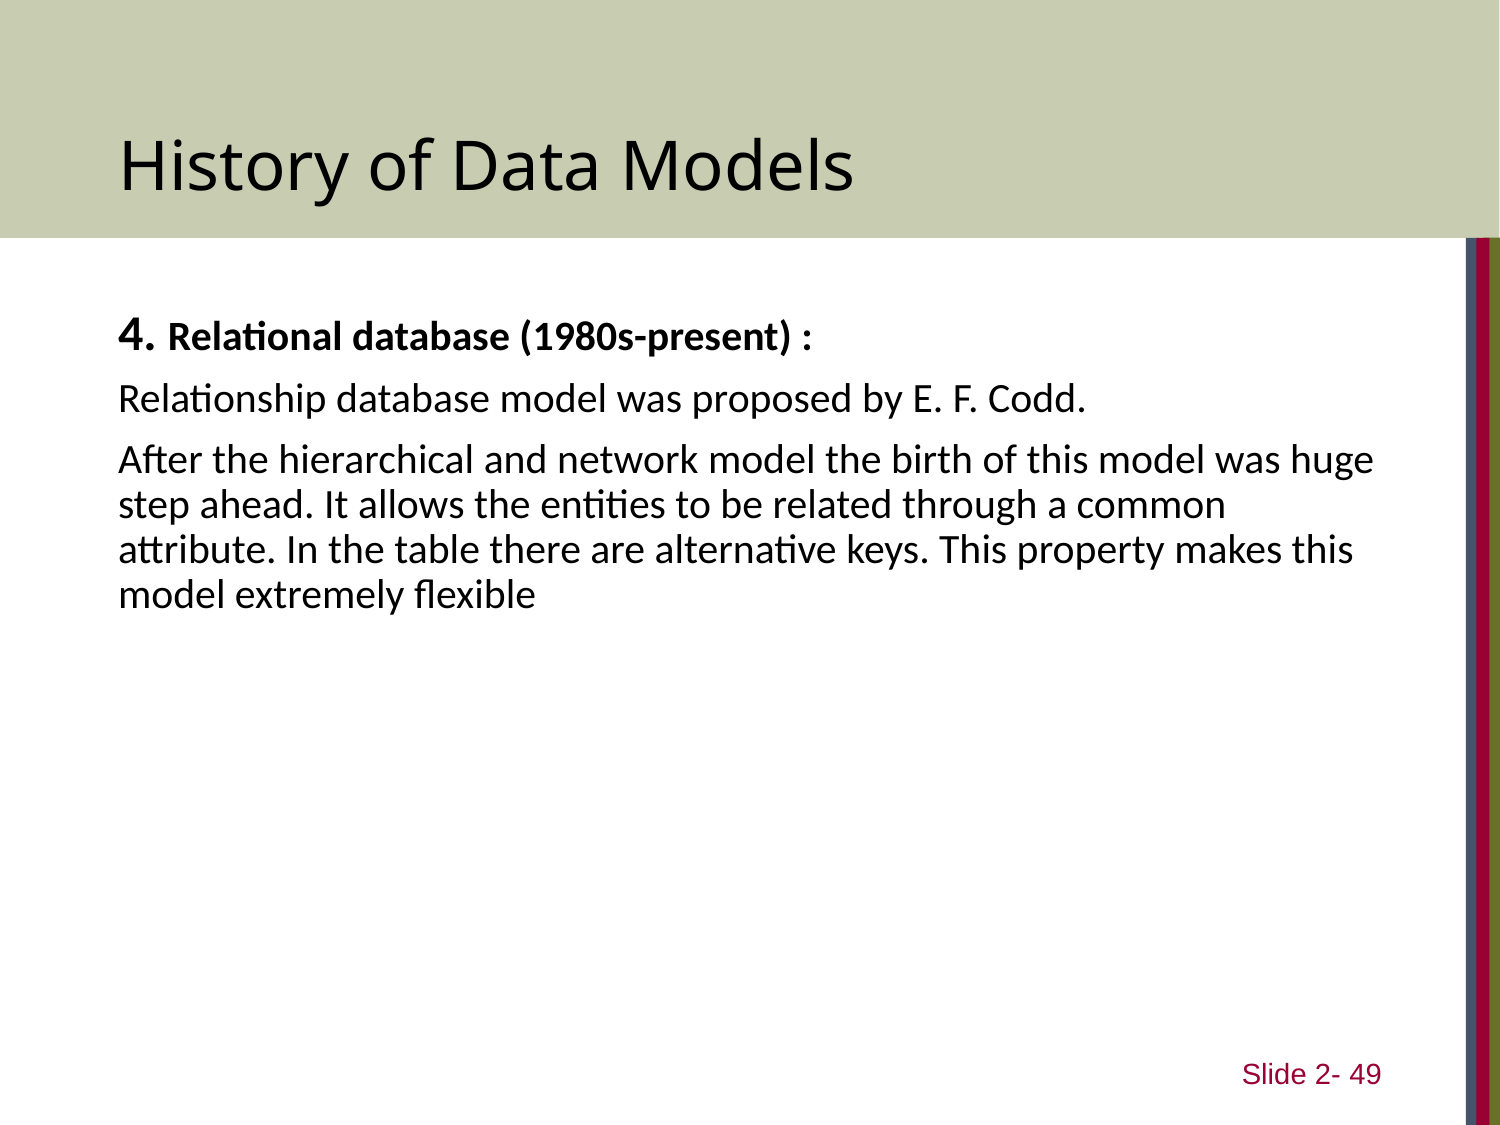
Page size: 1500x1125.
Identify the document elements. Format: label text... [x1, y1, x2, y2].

list 4. Relational database (1980s-present) : Relationship database model was proposed by E. F. Codd. After the hierarchical and network model the birth of this model was huge step ahead. It allows the entities to be related through a common attribute. In the table there are alternative keys. This property makes this model extremely flexible [102, 299, 1398, 1014]
slide_number Slide 2- [1059, 1042, 1397, 1103]
title History of Data Models [102, 59, 1398, 278]
